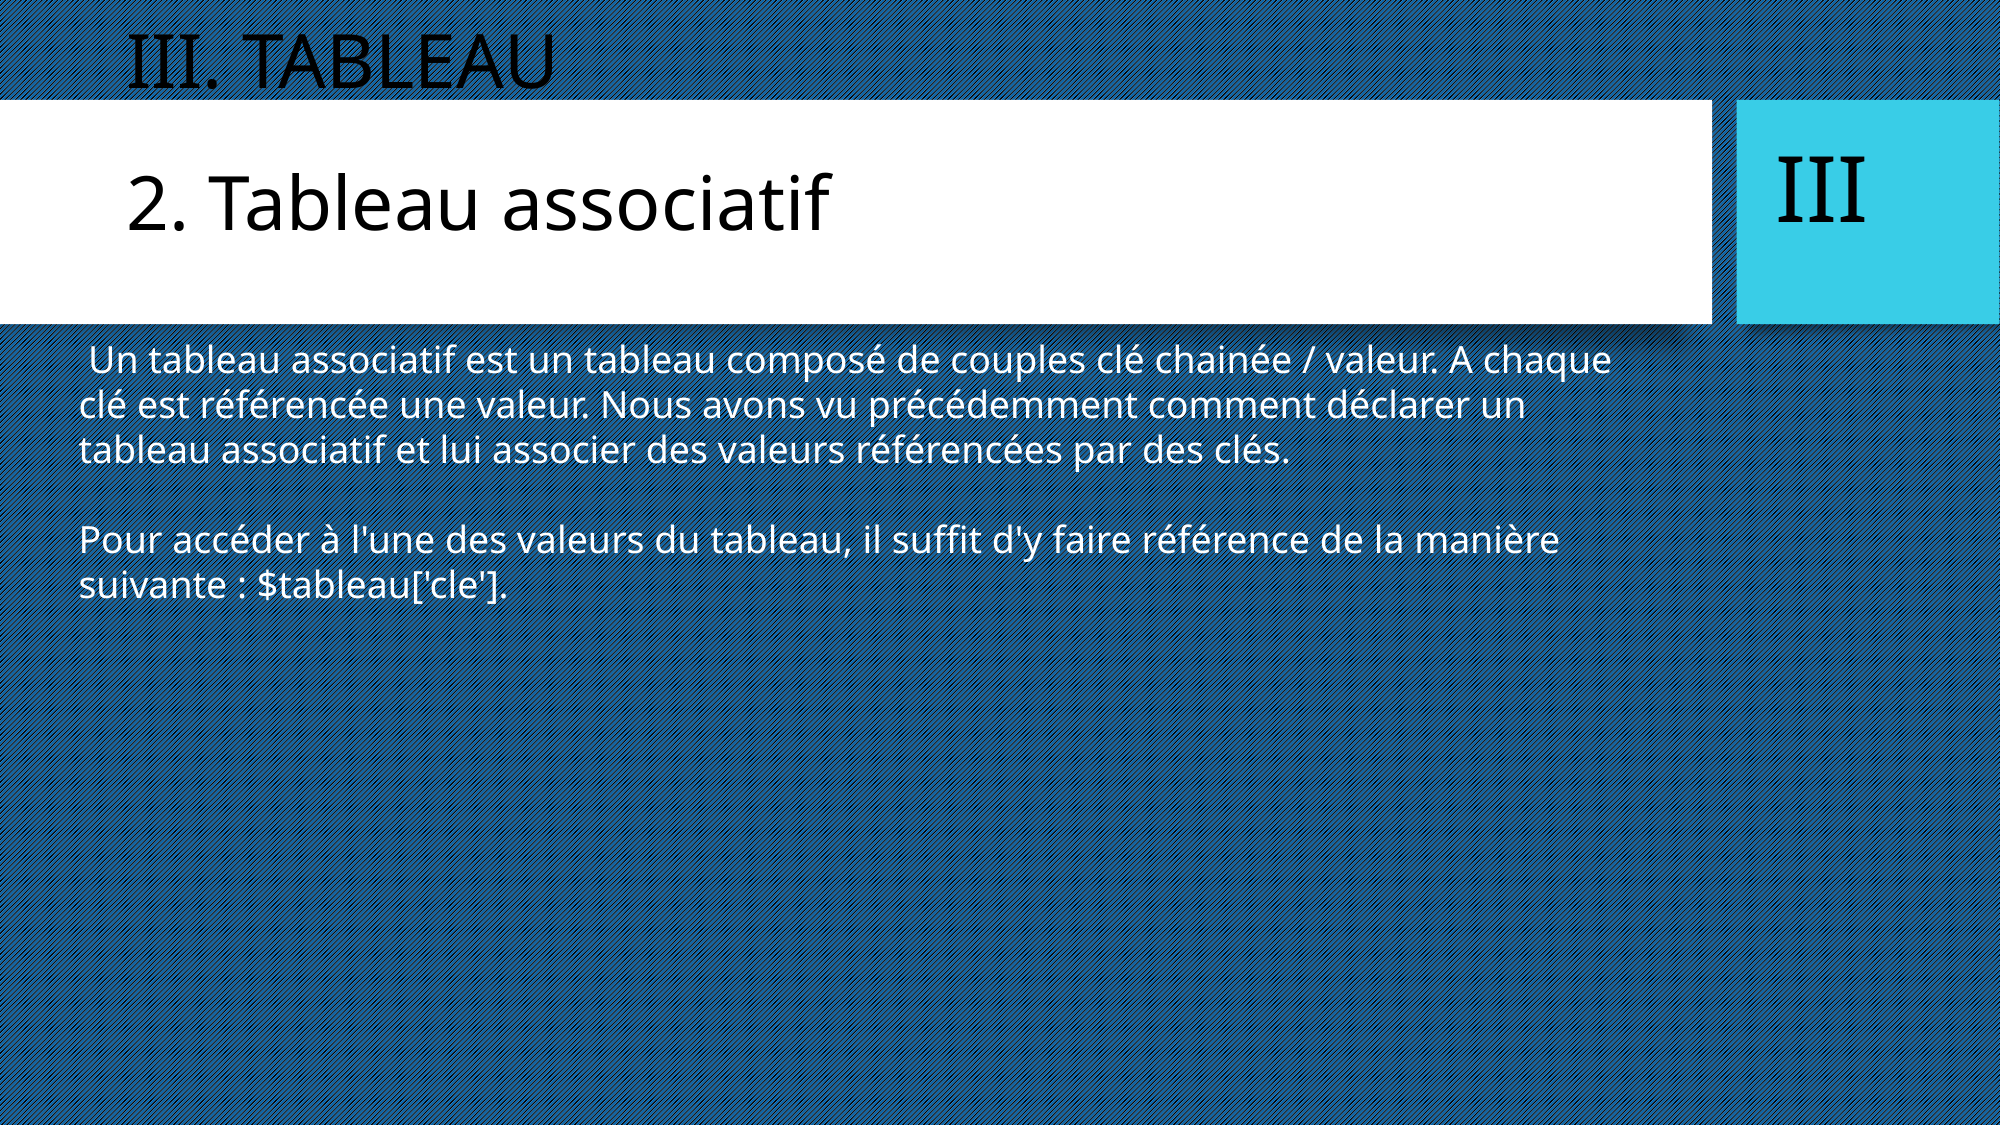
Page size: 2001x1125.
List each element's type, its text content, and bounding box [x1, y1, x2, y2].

picture [0, 0, 2000, 1125]
text_box 2. Tableau associatif [111, 117, 1689, 295]
text_box III [1760, 123, 1972, 249]
text_box Un tableau associatif est un tableau composé de couples clé chainée / valeur. A chaque clé est référencée une valeur. Nous avons vu précédemment comment déclarer un tableau associatif et lui associer des valeurs référencées par des clés. Pour accéder à l'une des valeurs du tableau, il suffit d'y faire référence de la manière suivante : $tableau['cle']. [63, 328, 1641, 1000]
text_box III. TABLEAU [111, 0, 1689, 117]
picture [0, 0, 111, 99]
